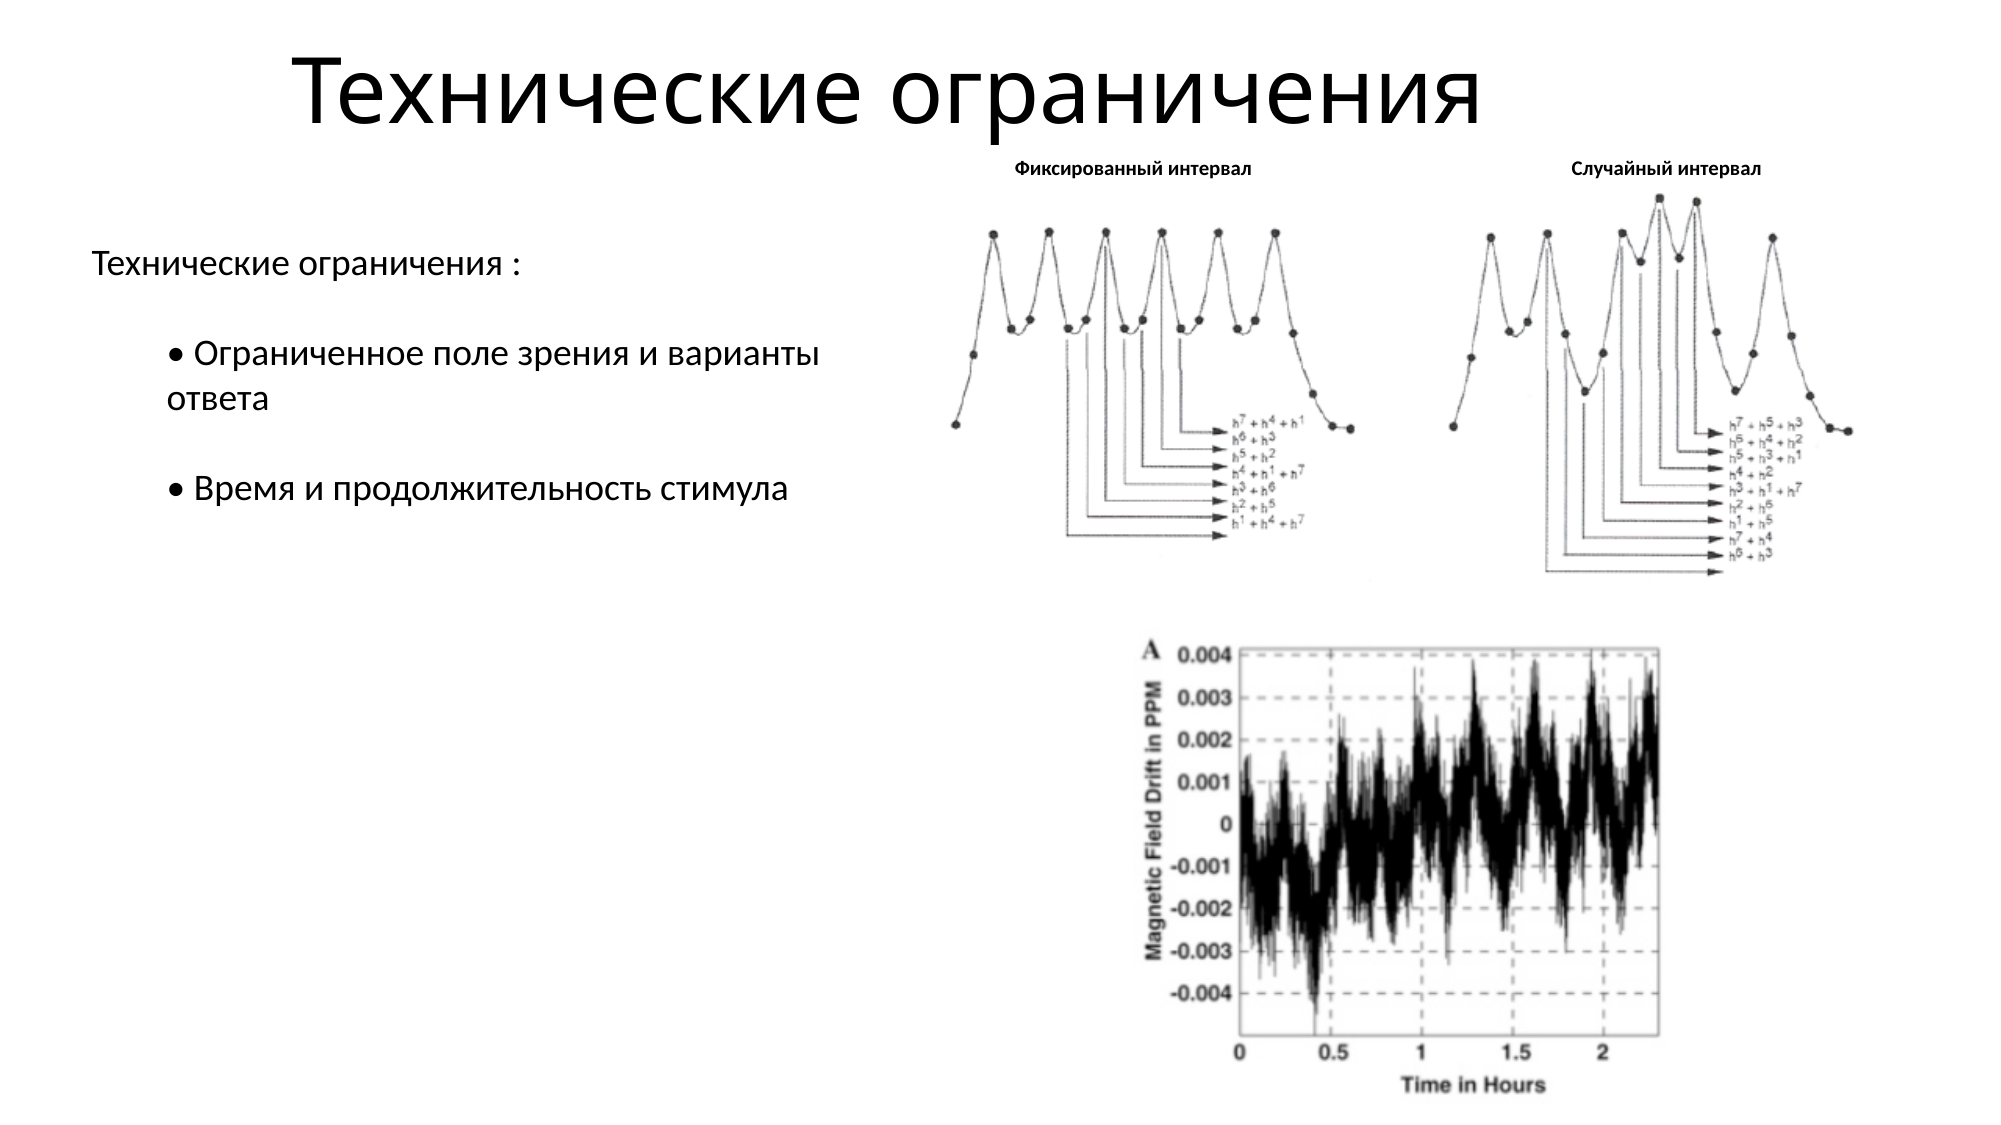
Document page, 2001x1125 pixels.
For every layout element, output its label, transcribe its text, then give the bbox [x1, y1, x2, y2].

text_box Технические ограничения : • Ограниченное поле зрения и варианты ответа • Время и продолжительность стимула [76, 230, 878, 516]
title Технические ограничения [134, 43, 1644, 145]
text_box Фиксированный интервал [999, 147, 1327, 178]
text_box Случайный интервал [1556, 147, 1784, 178]
picture [906, 178, 1902, 1115]
